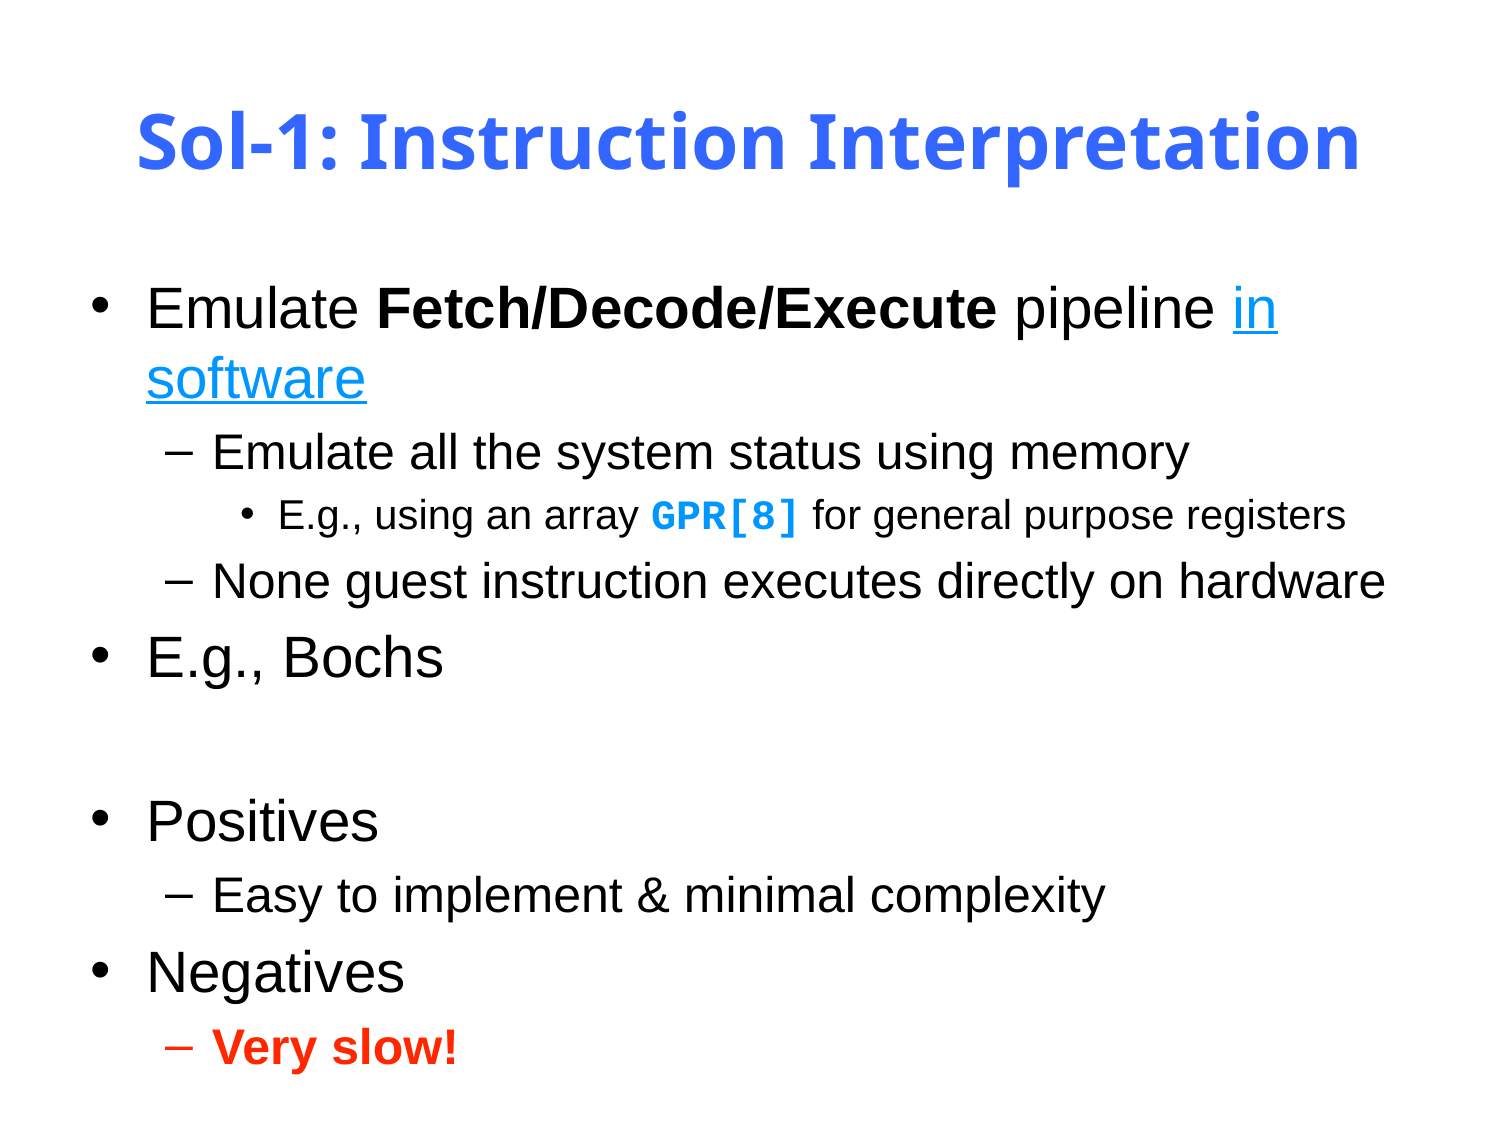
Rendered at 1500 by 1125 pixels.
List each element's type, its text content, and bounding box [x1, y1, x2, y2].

list Emulate Fetch/Decode/Execute pipeline in software Emulate all the system status using memory E.g., using an array GPR[8] for general purpose registers None guest instruction executes directly on hardware E.g., Bochs Positives Easy to implement & minimal complexity Negatives Very slow! [75, 262, 1425, 1088]
title Sol-1: Instruction Interpretation [75, 45, 1425, 233]
